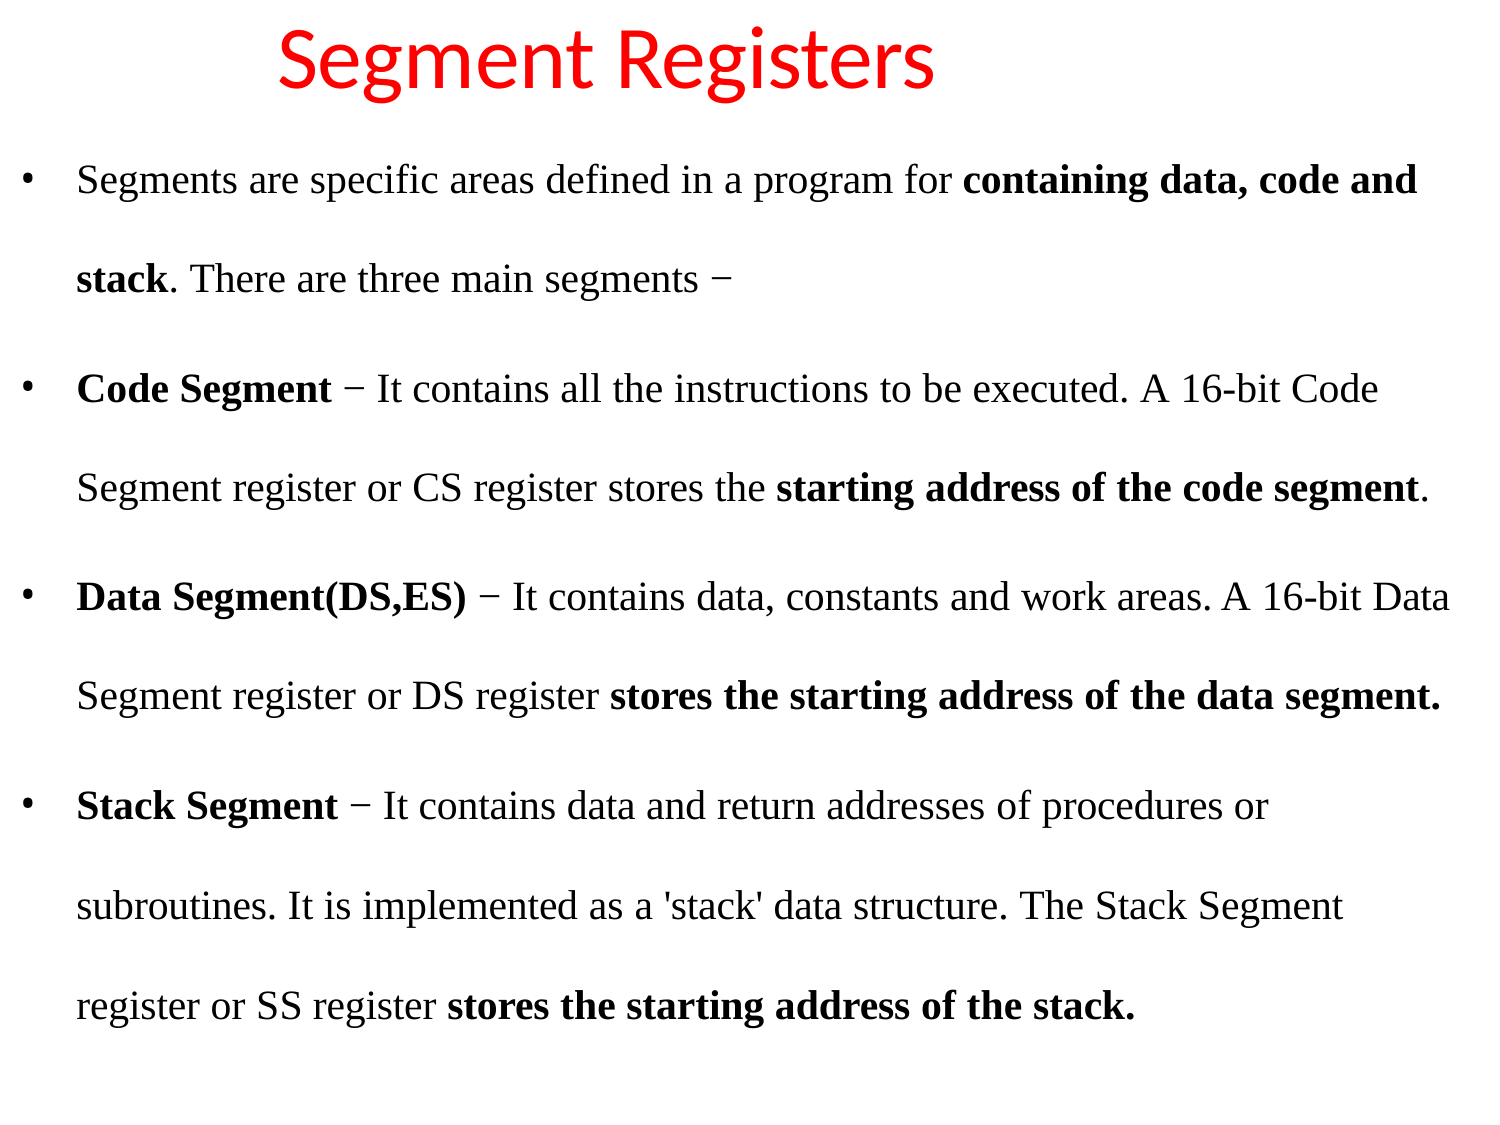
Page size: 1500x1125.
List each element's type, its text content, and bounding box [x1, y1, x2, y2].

text_box Segments are specific areas defined in a program for containing data, code and stack. There are three main segments − Code Segment − It contains all the instructions to be executed. A 16-bit Code Segment register or CS register stores the starting address of the code segment. Data Segment(DS,ES) − It contains data, constants and work areas. A 16-bit Data Segment register or DS register stores the starting address of the data segment. Stack Segment − It contains data and return addresses of procedures or subroutines. It is implemented as a 'stack' data structure. The Stack Segment register or SS register stores the starting address of the stack. [18, 149, 1463, 1028]
title Segment Registers [275, 0, 1025, 147]
